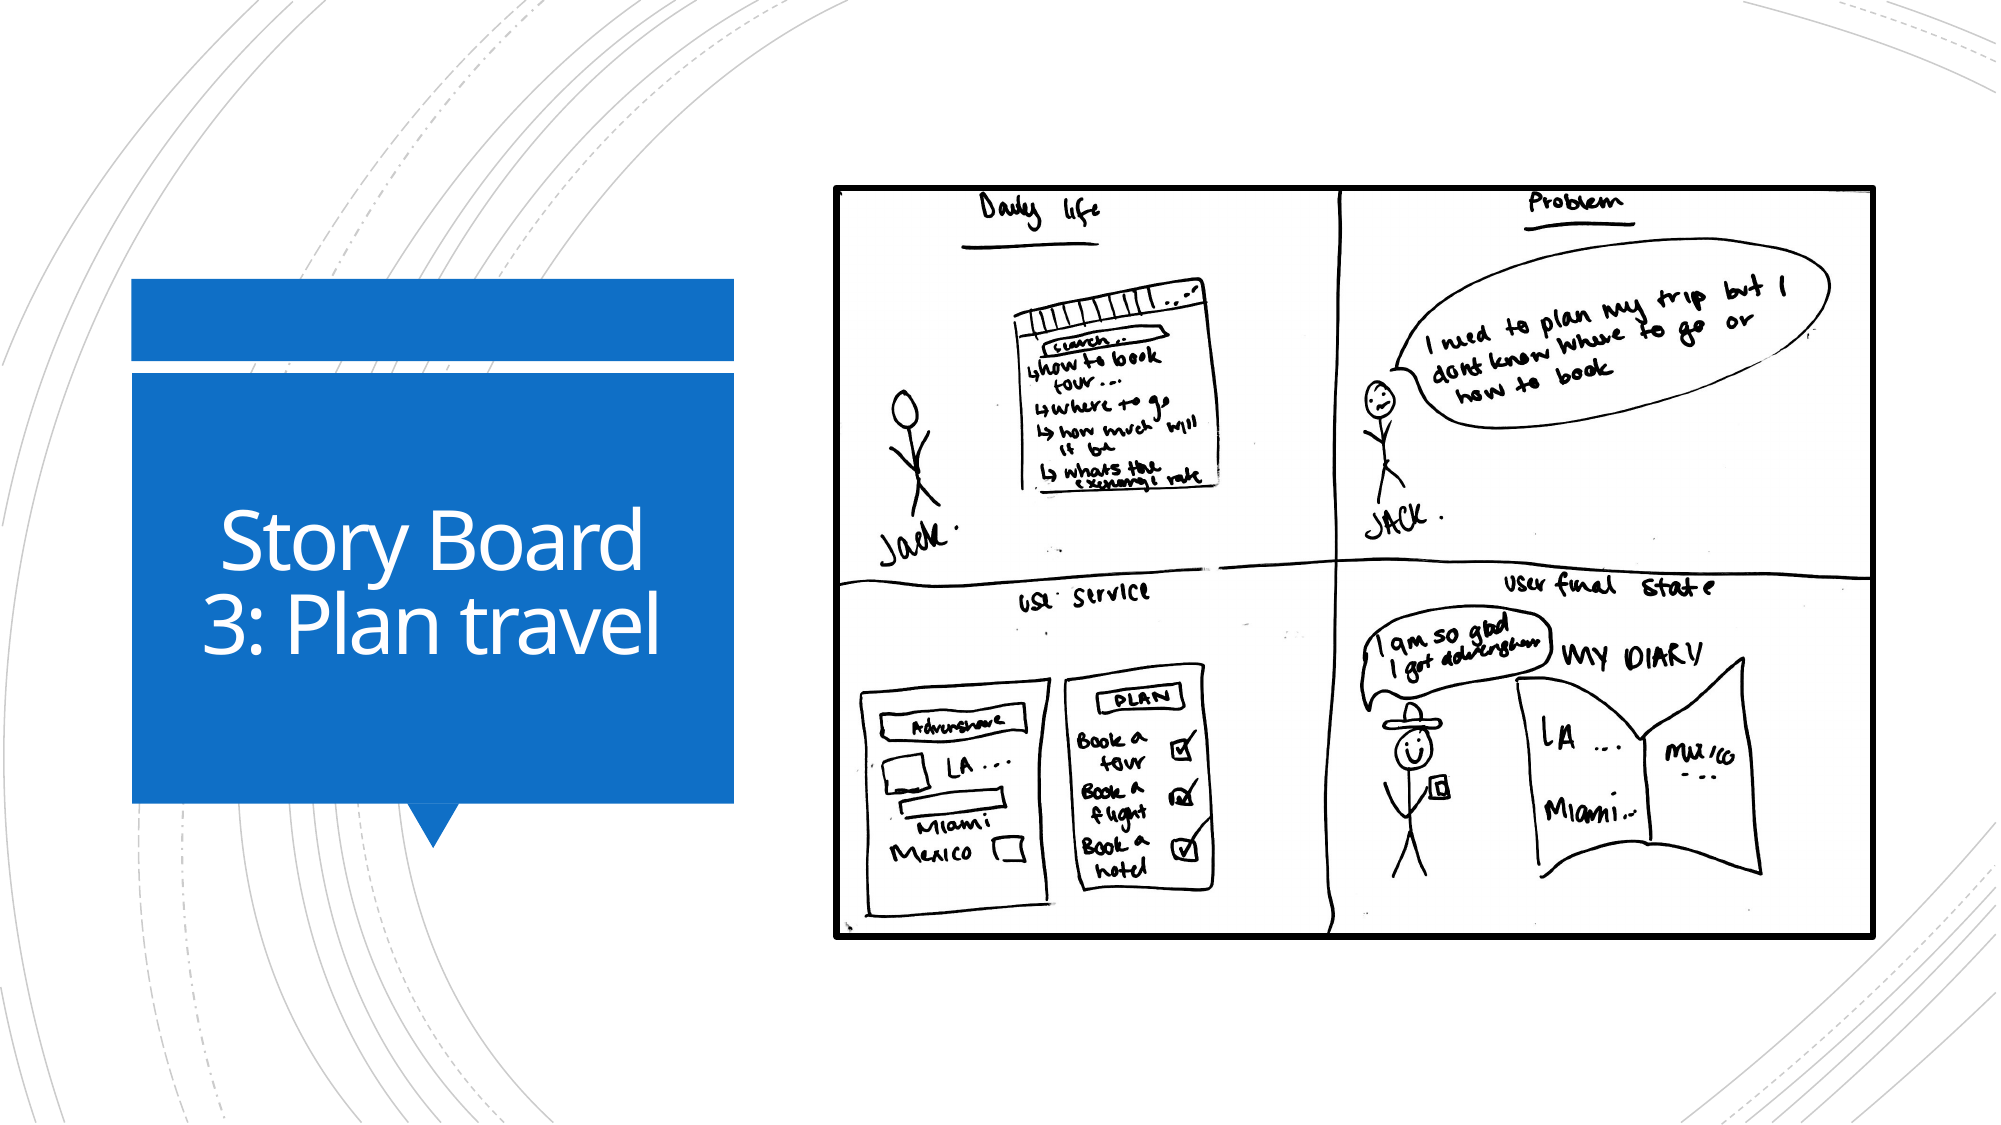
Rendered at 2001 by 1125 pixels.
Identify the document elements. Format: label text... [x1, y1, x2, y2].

title Story Board 3: Plan travel [145, 385, 720, 789]
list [839, 190, 1871, 934]
